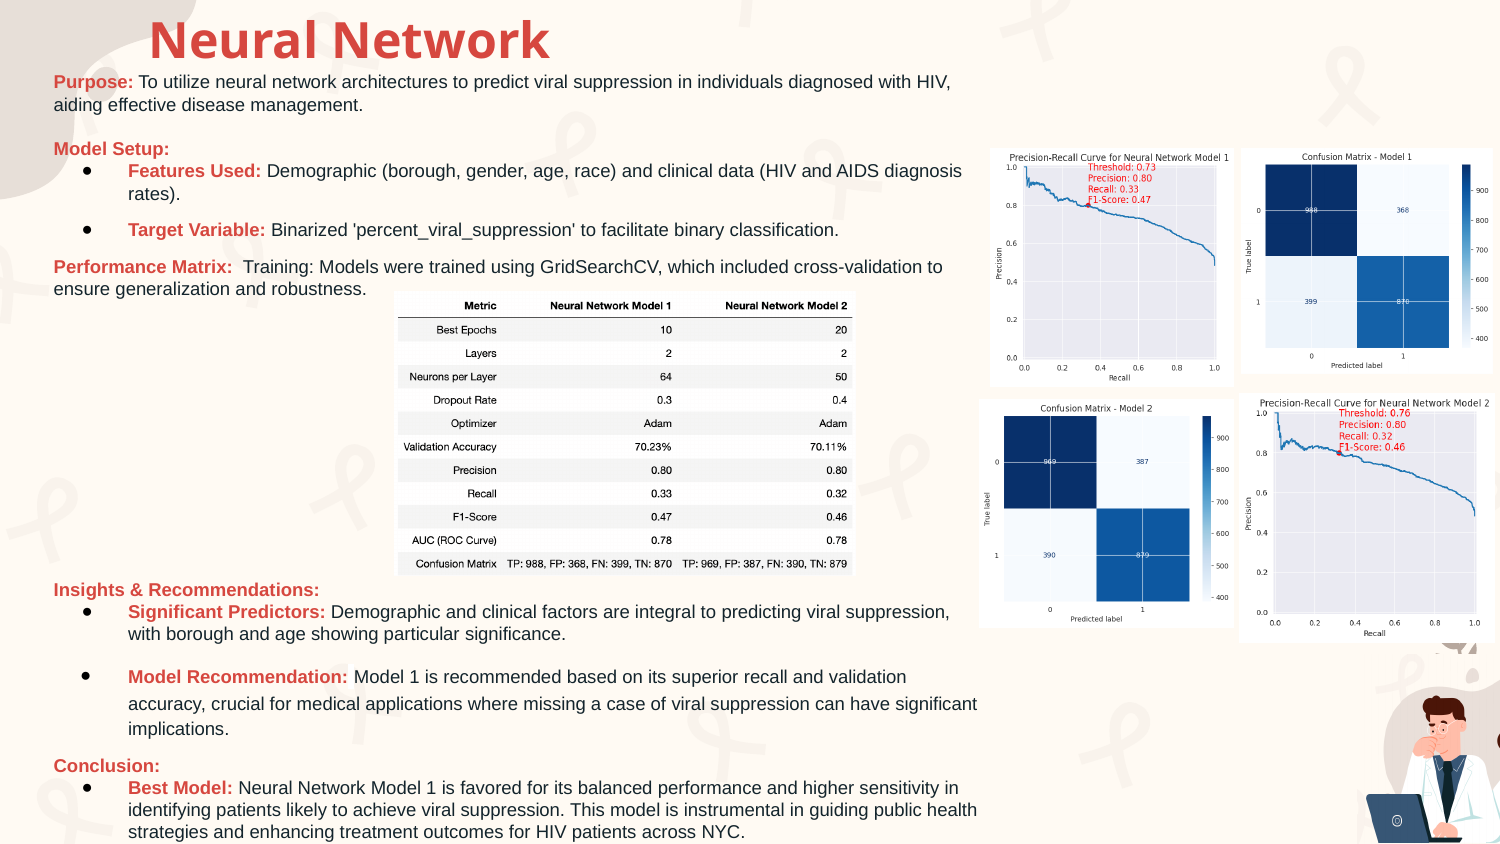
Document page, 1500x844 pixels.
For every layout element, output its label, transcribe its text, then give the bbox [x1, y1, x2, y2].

picture [1241, 148, 1493, 375]
picture [989, 147, 1234, 388]
picture [1356, 653, 1500, 844]
title Neural Network [148, 0, 847, 69]
subtitle Purpose: To utilize neural network architectures to predict viral suppression in individuals diagnosed with HIV, aiding effective disease management. Model Setup: Features Used: Demographic (borough, gender, age, race) and clinical data (HIV and AIDS diagnosis rates). Target Variable: Binarized 'percent_viral_suppression' to facilitate binary classification. Performance Matrix: Training: Models were trained using GridSearchCV, which included cross-validation to ensure generalization and robustness. Insights & Recommendations: Significant Predictors: Demographic and clinical factors are integral to predicting viral suppression, with borough and age showing particular significance. Model Recommendation: Model 1 is recommended based on its superior recall and validation accuracy, crucial for medical applications where missing a case of viral suppression can have significant implications. Conclusion: Best Model: Neural Network Model 1 is favored for its balanced performance and higher sensitivity in identifying patients likely to achieve viral suppression. This model is instrumental in guiding public health strategies and enhancing treatment outcomes for HIV patients across NYC. [53, 69, 983, 844]
picture [1239, 393, 1495, 644]
picture [979, 398, 1235, 628]
picture [393, 291, 857, 576]
